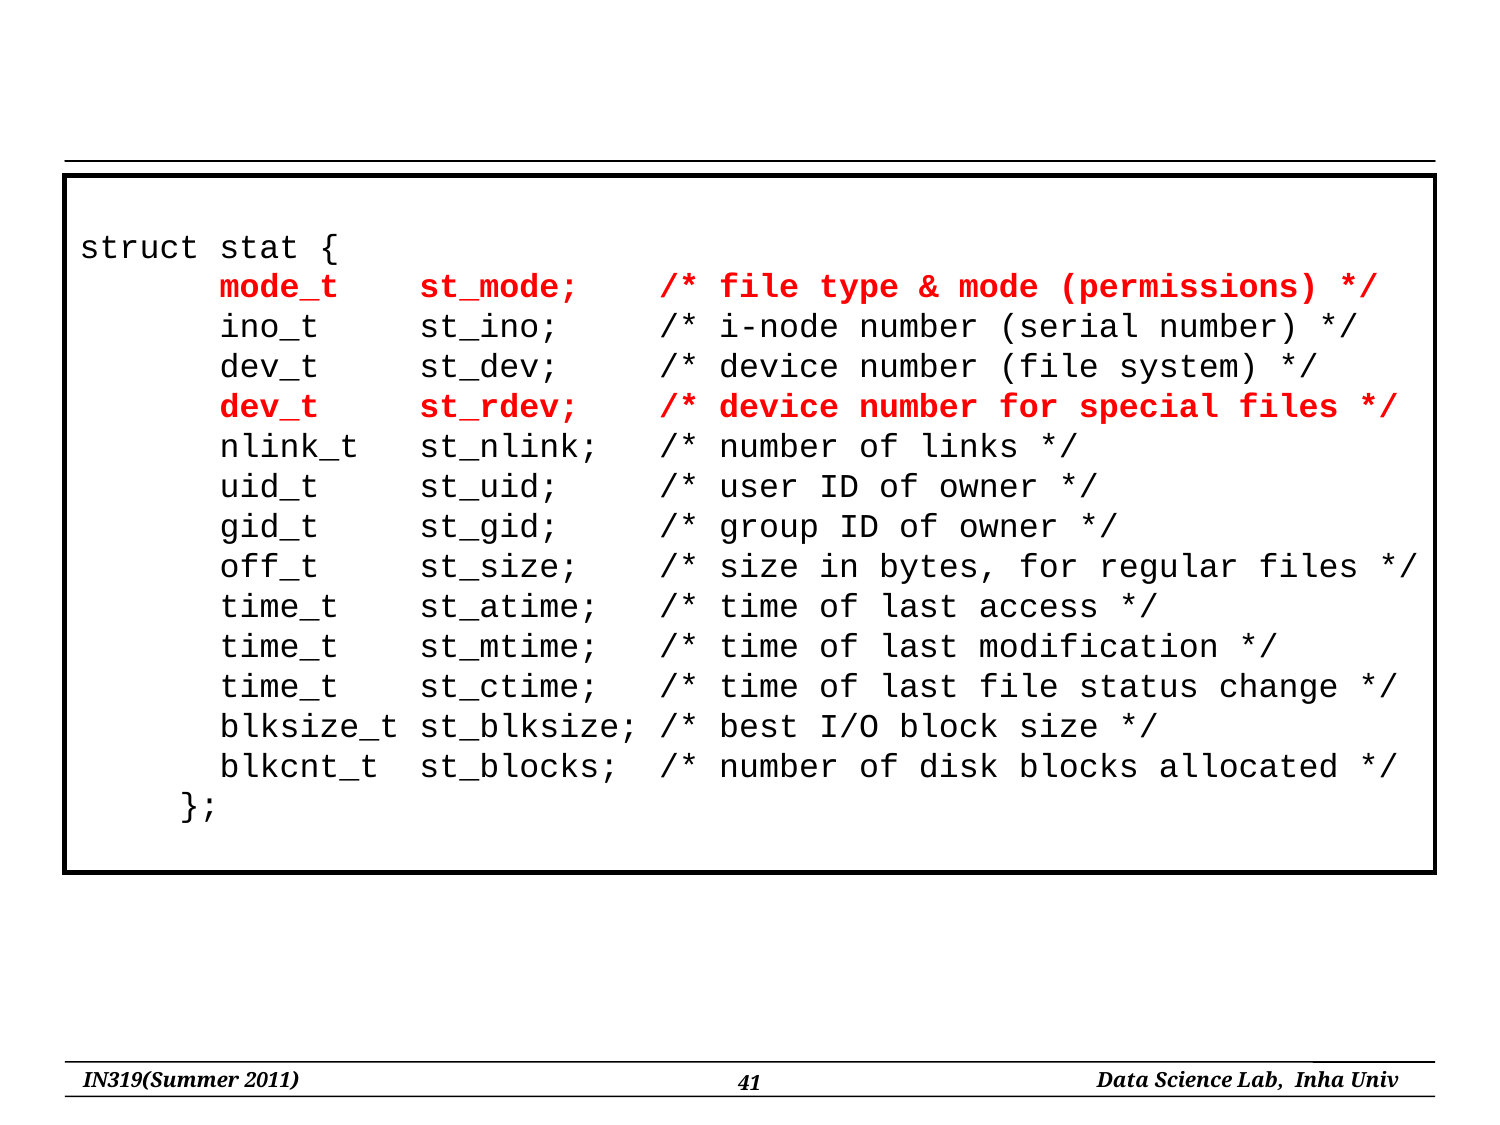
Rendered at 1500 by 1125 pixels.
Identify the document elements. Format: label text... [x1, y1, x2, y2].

text_box struct stat { mode_t st_mode; /* file type & mode (permissions) */ ino_t st_ino; /* i-node number (serial number) */ dev_t st_dev; /* device number (file system) */ dev_t st_rdev; /* device number for special files */ nlink_t st_nlink; /* number of links */ uid_t st_uid; /* user ID of owner */ gid_t st_gid; /* group ID of owner */ off_t st_size; /* size in bytes, for regular files */ time_t st_atime; /* time of last access */ time_t st_mtime; /* time of last modification */ time_t st_ctime; /* time of last file status change */ blksize_t st_blksize; /* best I/O block size */ blkcnt_t st_blocks; /* number of disk blocks allocated */ }; [64, 175, 1436, 873]
slide_number 41 [574, 1061, 925, 1109]
